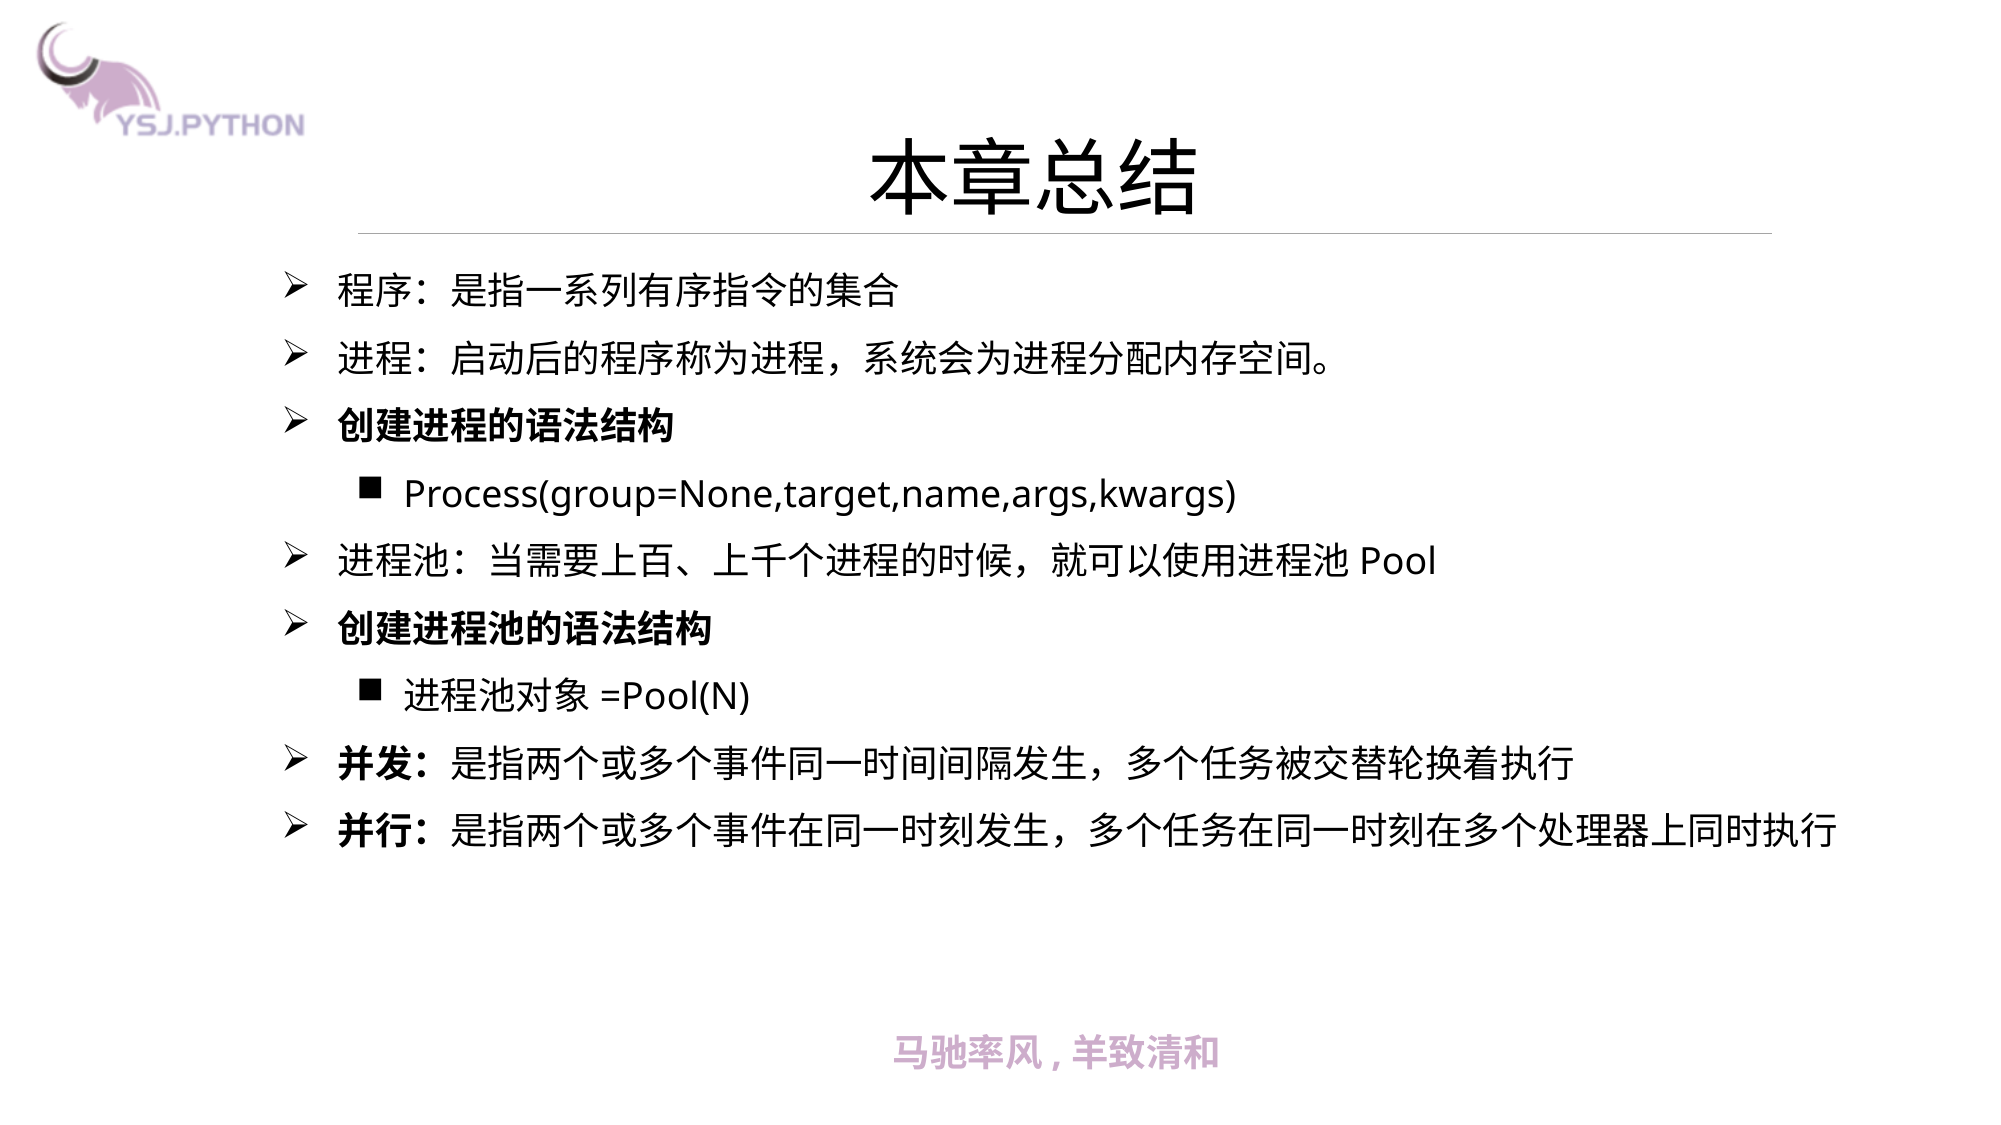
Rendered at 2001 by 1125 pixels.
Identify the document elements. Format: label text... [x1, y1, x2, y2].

text_box 本章总结 [852, 117, 1216, 233]
text_box 马驰率风,羊致清和 [877, 1021, 1305, 1082]
text_box 程序：是指一系列有序指令的集合 进程：启动后的程序称为进程，系统会为进程分配内存空间。 创建进程的语法结构 Process(group=None,target,name,args,kwargs) 进程池：当需要上百、上千个进程的时候，就可以使用进程池Pool 创建进程池的语法结构 进程池对象=Pool(N) 并发：是指两个或多个事件同一时间间隔发生，多个任务被交替轮换着执行 并行：是指两个或多个事件在同一时刻发生，多个任务在同一时刻在多个处理器上同时执行 [266, 237, 1916, 927]
picture [0, 0, 346, 159]
